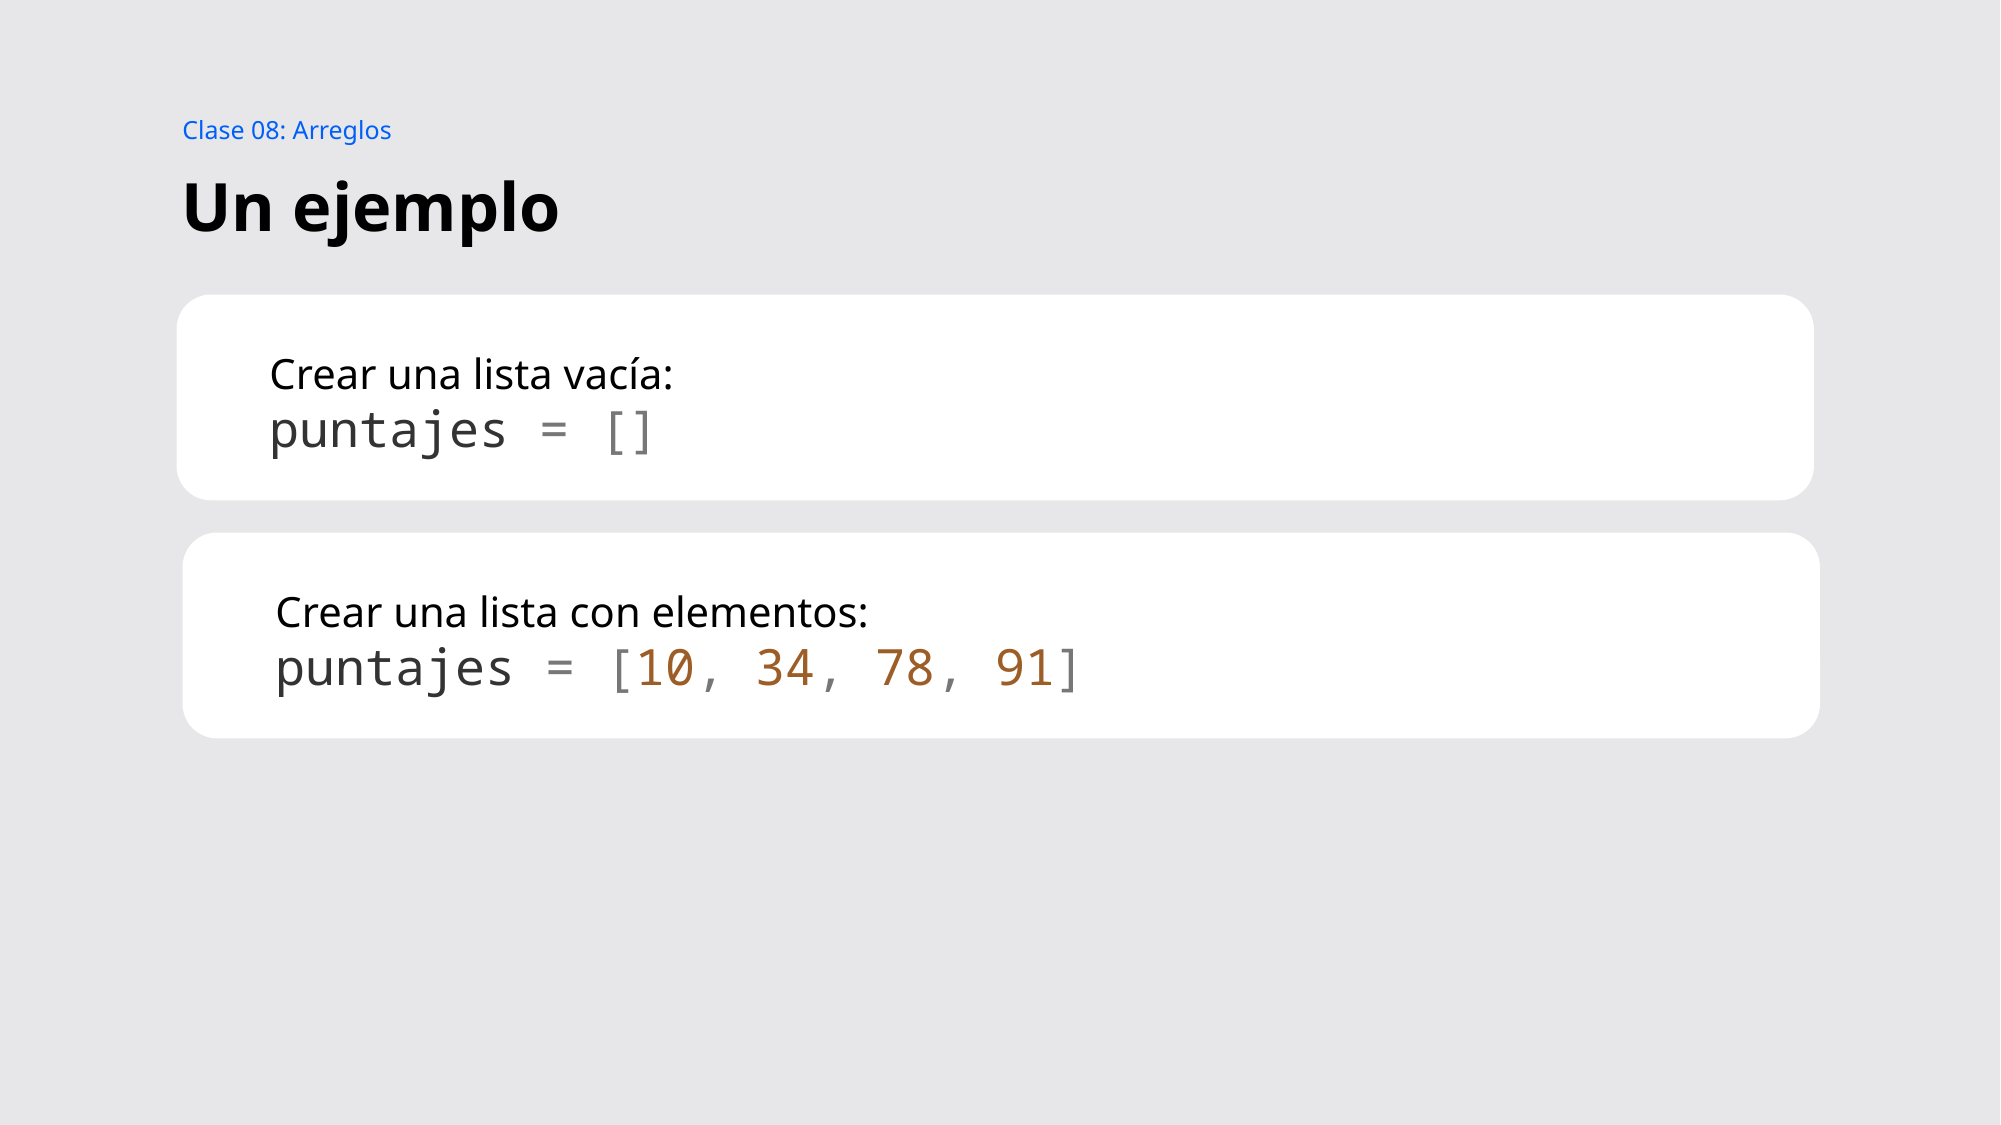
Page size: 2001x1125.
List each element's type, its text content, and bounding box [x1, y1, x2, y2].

text_box Clase 08: Arreglos [182, 100, 425, 152]
text_box Crear una lista con elementos: puntajes = [10, 34, 78, 91] [182, 532, 1821, 739]
text_box Crear una lista vacía: puntajes = [] [176, 294, 1814, 501]
title Un ejemplo [181, 150, 1810, 263]
